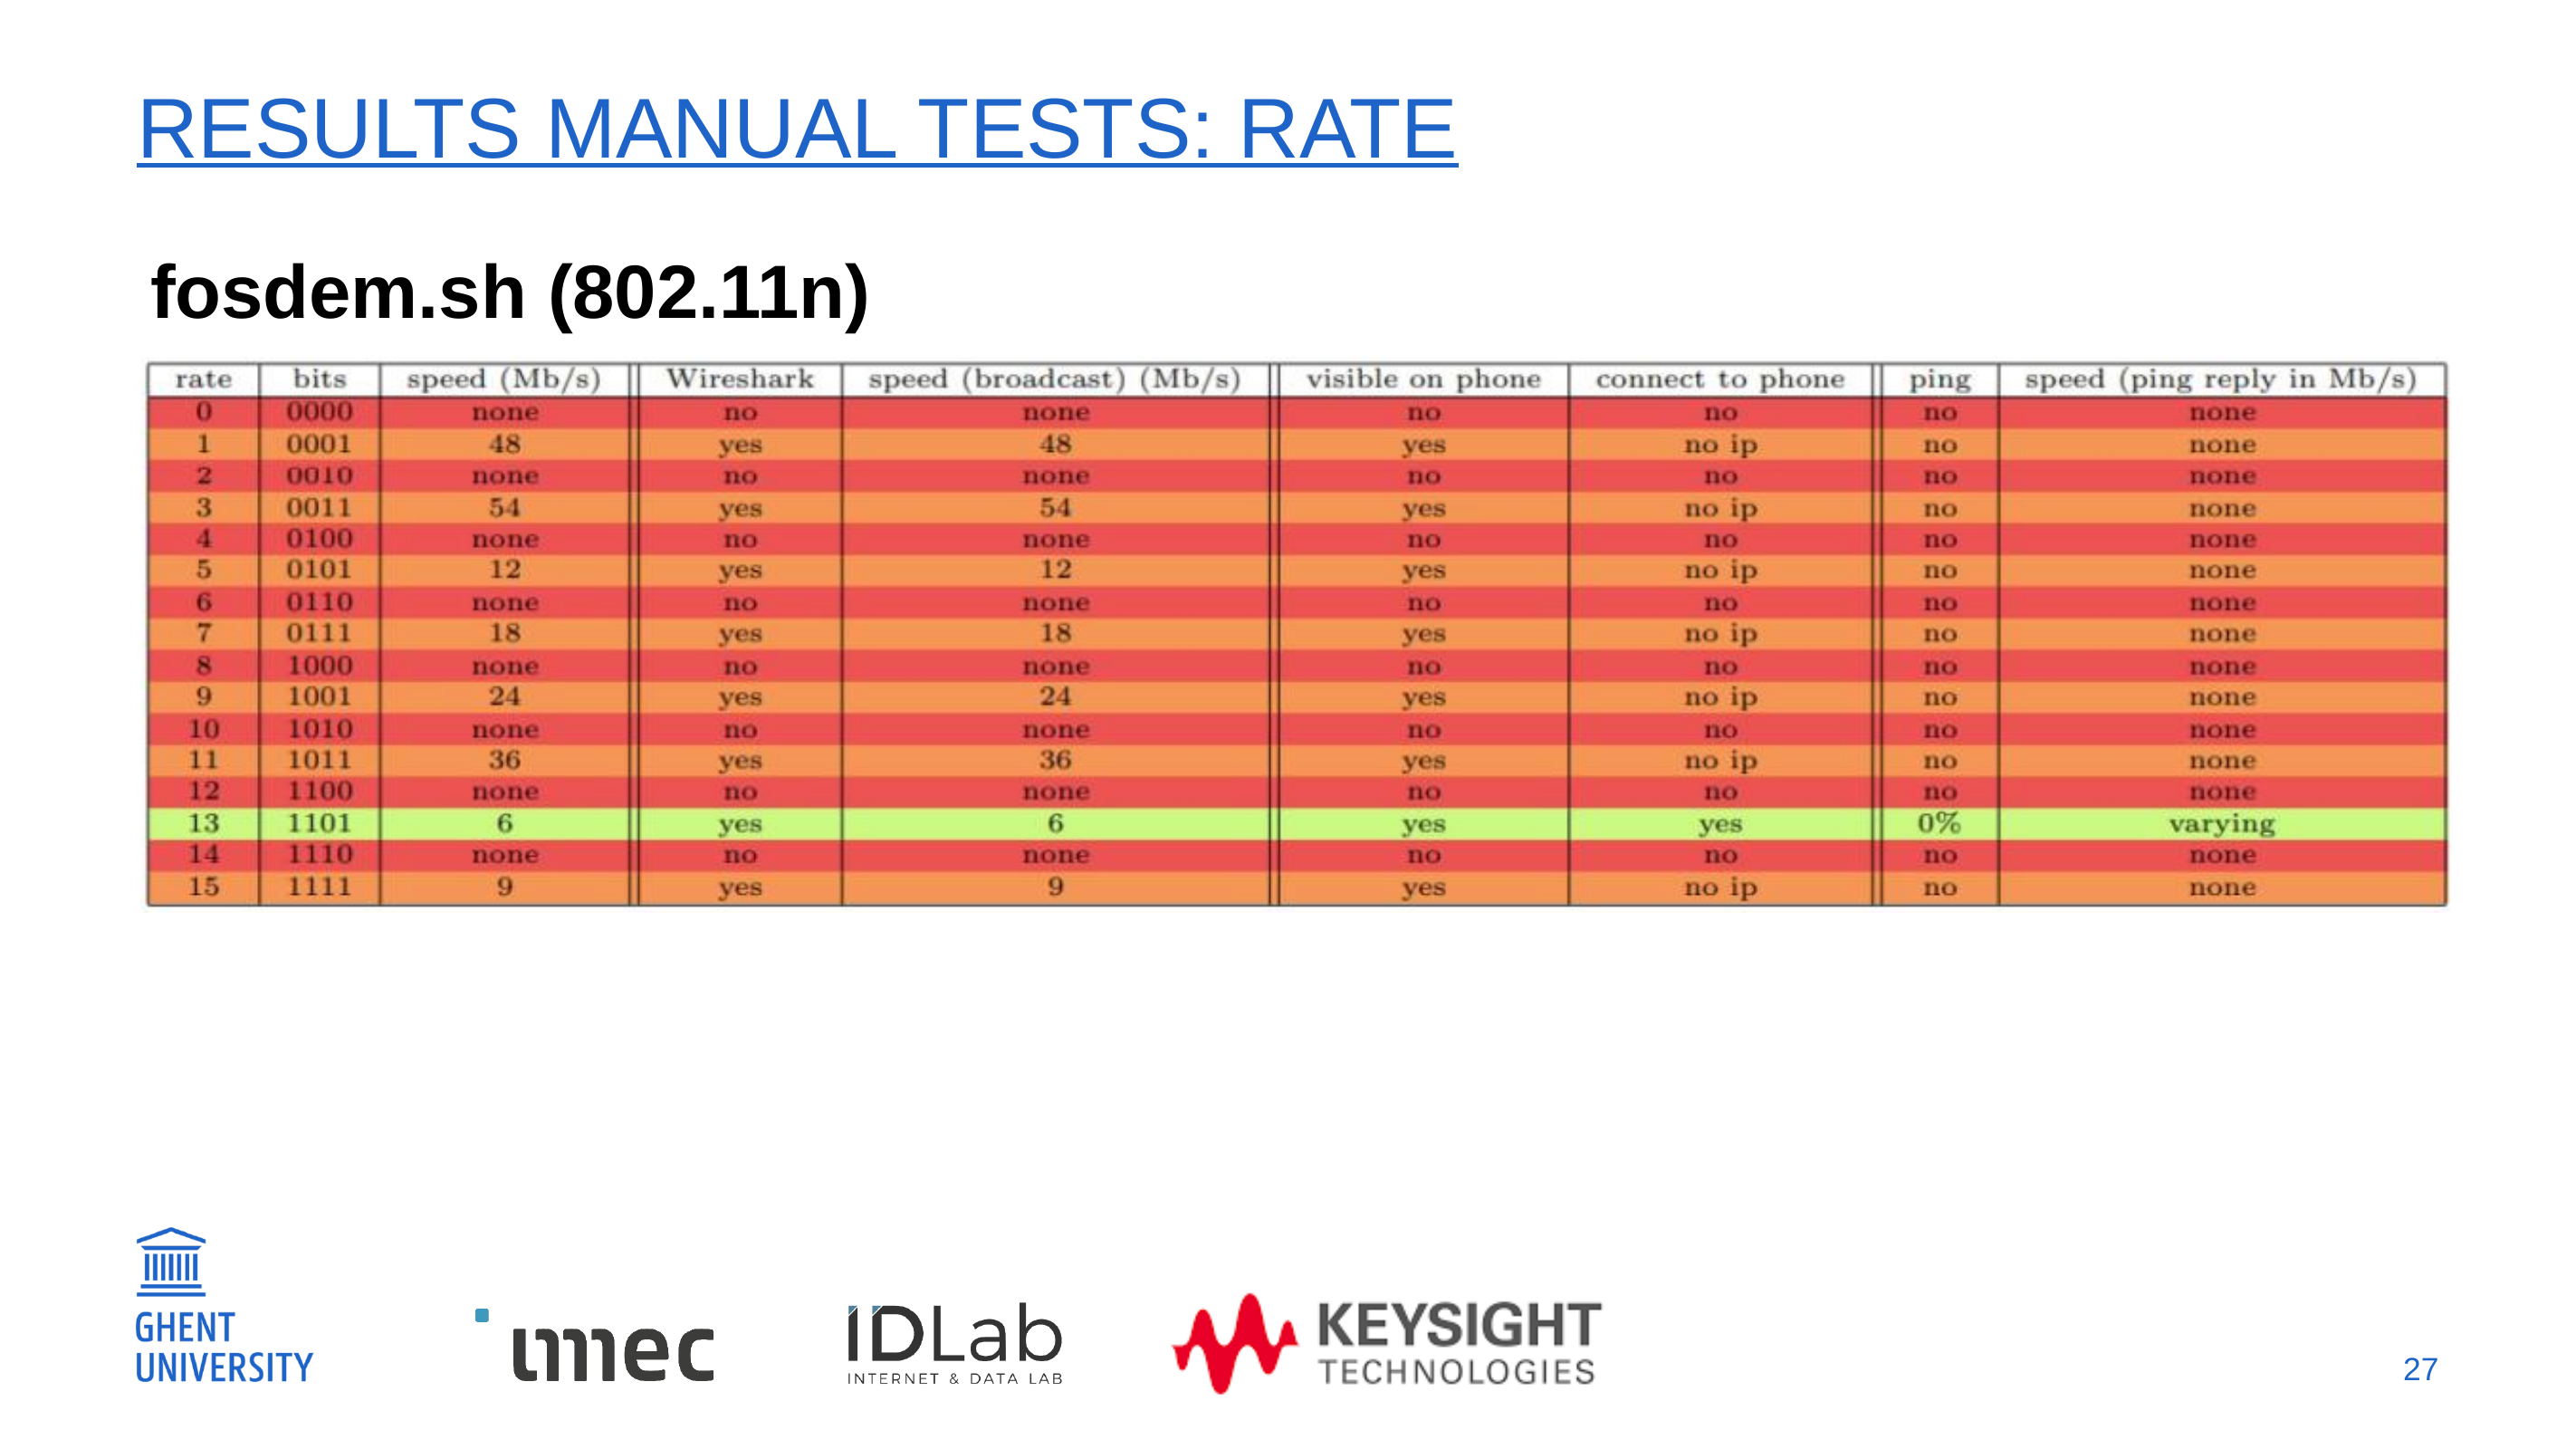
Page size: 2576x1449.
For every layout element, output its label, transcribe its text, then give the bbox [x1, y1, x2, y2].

title Results manual tests: rate [123, 78, 2456, 206]
text_box fosdem.sh (802.11n) [124, 217, 2456, 481]
picture [835, 1291, 1068, 1399]
picture [475, 1309, 713, 1381]
picture [140, 356, 2457, 913]
slide_number 27 [2315, 1329, 2453, 1407]
picture [1162, 1280, 1612, 1409]
picture [68, 1175, 411, 1449]
